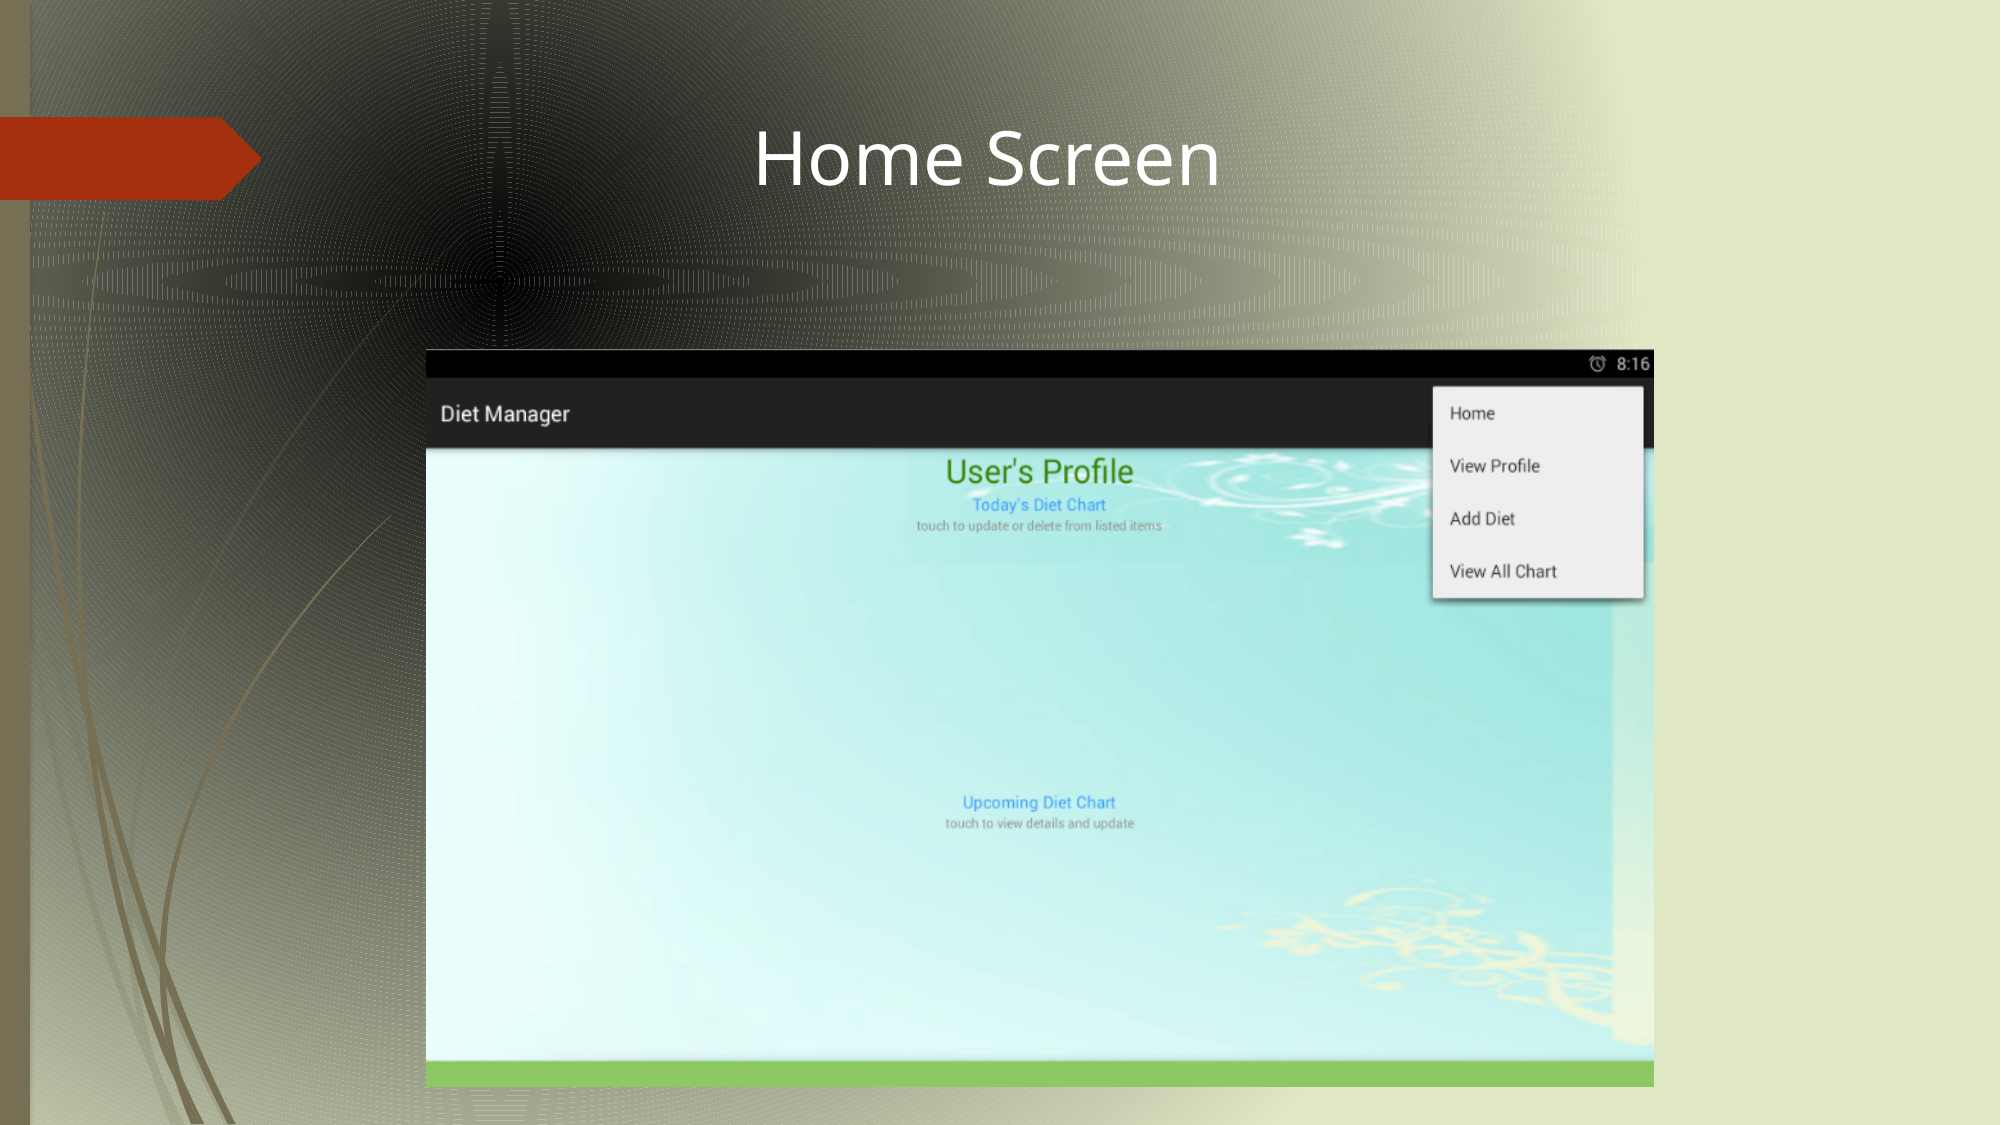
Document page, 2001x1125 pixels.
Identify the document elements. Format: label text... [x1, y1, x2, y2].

title Home Screen [425, 102, 1888, 313]
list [426, 349, 1654, 1087]
